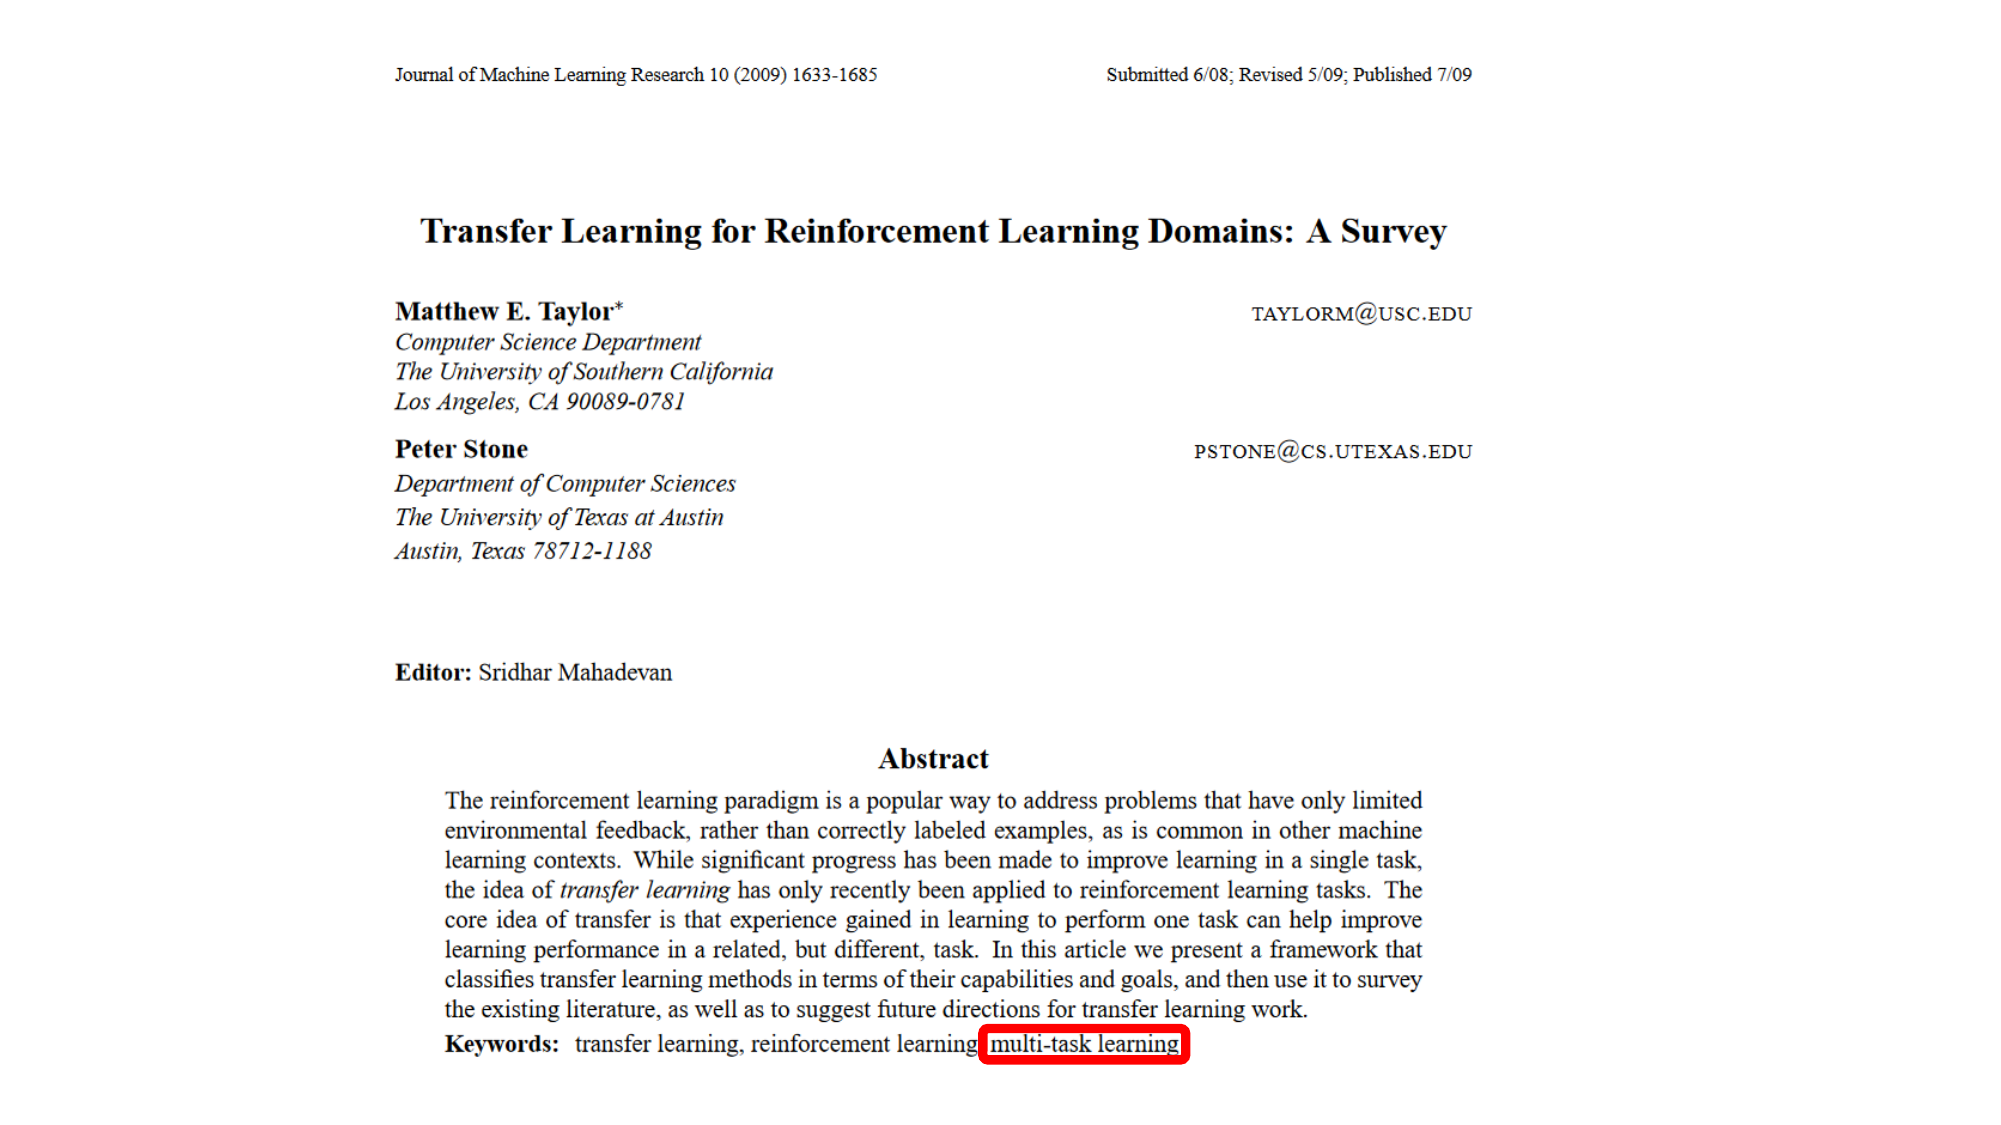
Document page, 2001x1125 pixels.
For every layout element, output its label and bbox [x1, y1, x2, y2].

picture [285, 51, 1556, 1095]
